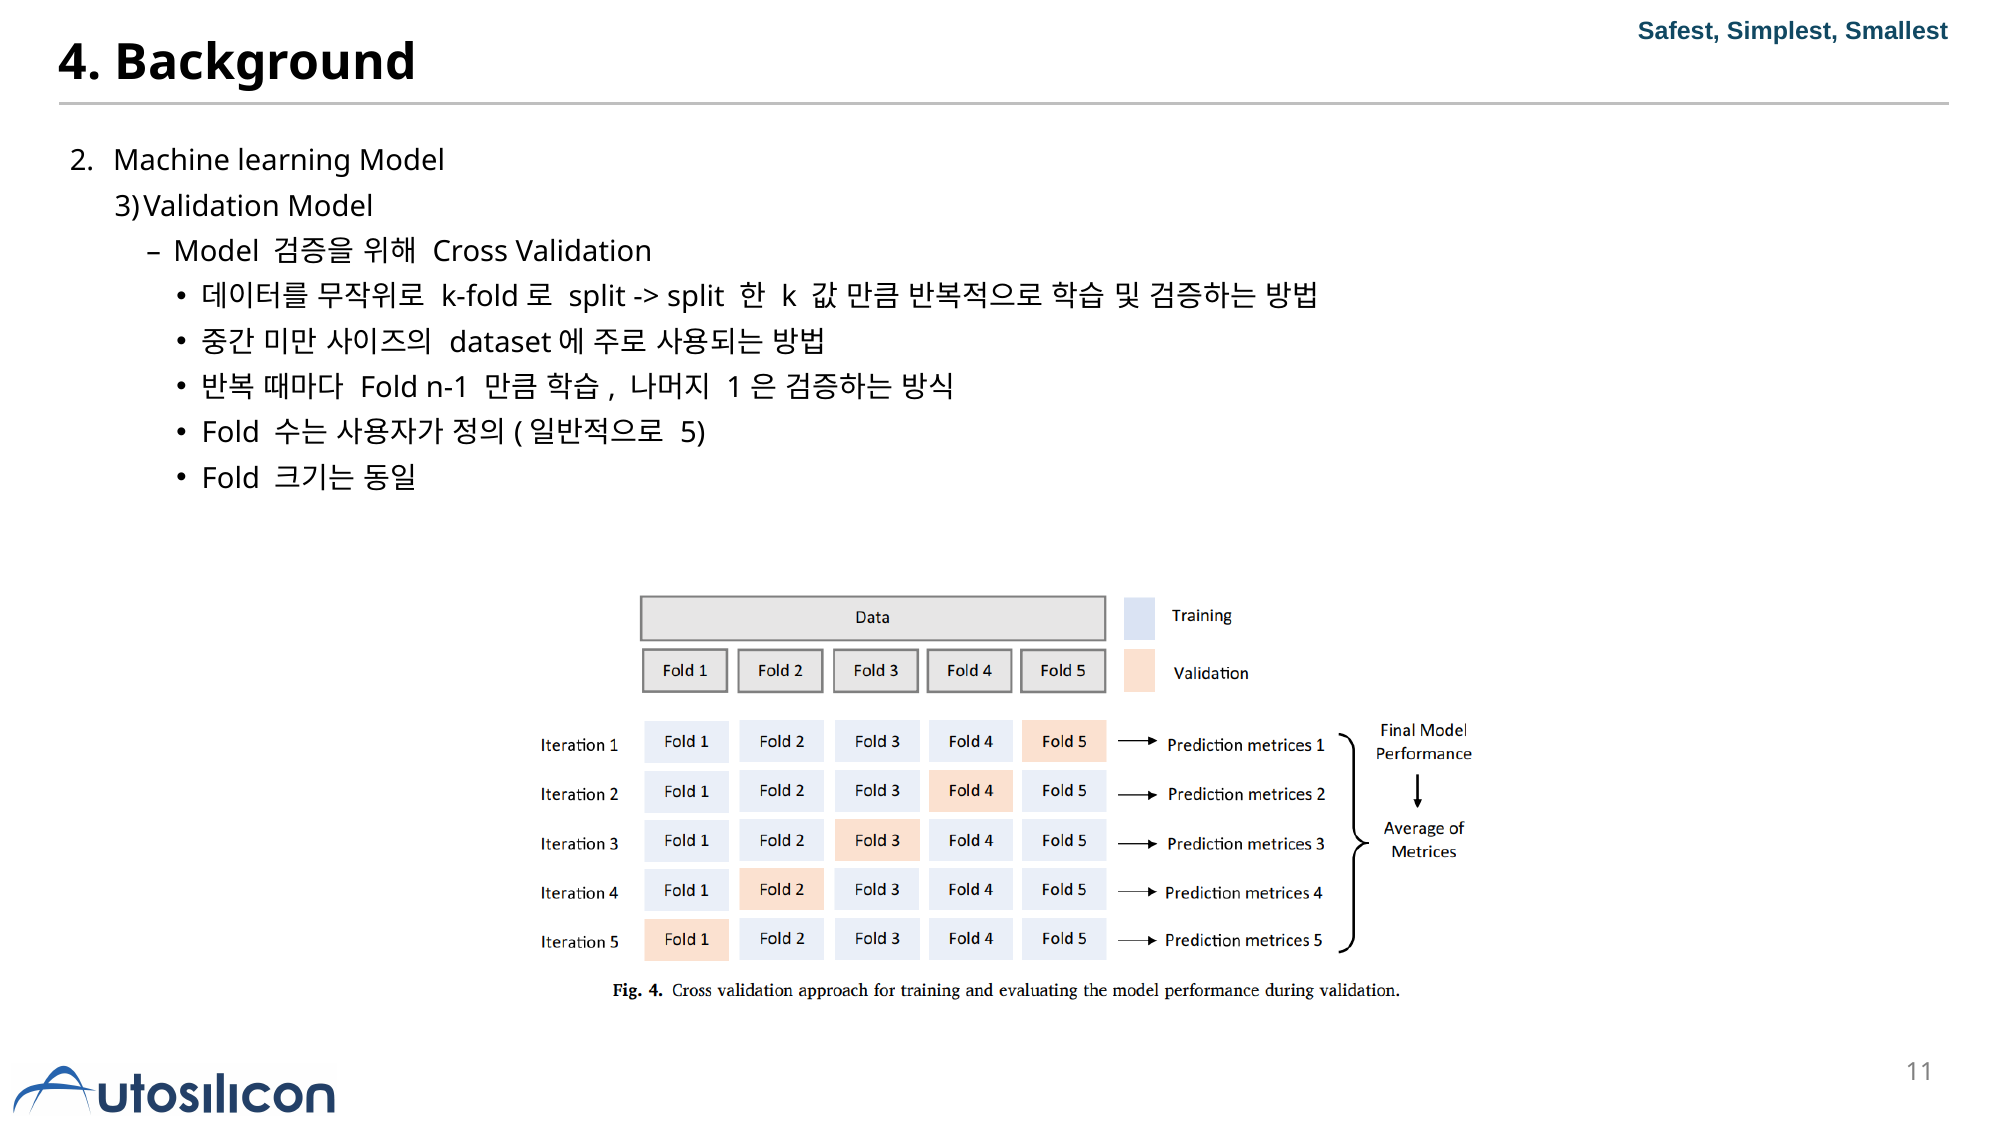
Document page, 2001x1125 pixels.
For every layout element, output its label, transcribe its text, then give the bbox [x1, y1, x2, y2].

slide_number 11 [1499, 1042, 1949, 1103]
title 4. Background [59, 23, 1949, 103]
list Machine learning Model Validation Model Model 검증을 위해 Cross Validation 데이터를 무작위로 k-fold로 split -> split 한 k 값 만큼 반복적으로 학습 및 검증하는 방법 중간 미만 사이즈의 dataset에 주로 사용되는 방법 반복 때마다 Fold n-1 만큼 학습, 나머지 1은 검증하는 방식 Fold 수는 사용자가 정의(일반적으로 5) Fold 크기는 동일 [69, 141, 1931, 1004]
picture [11, 1063, 337, 1116]
picture [526, 589, 1473, 1005]
